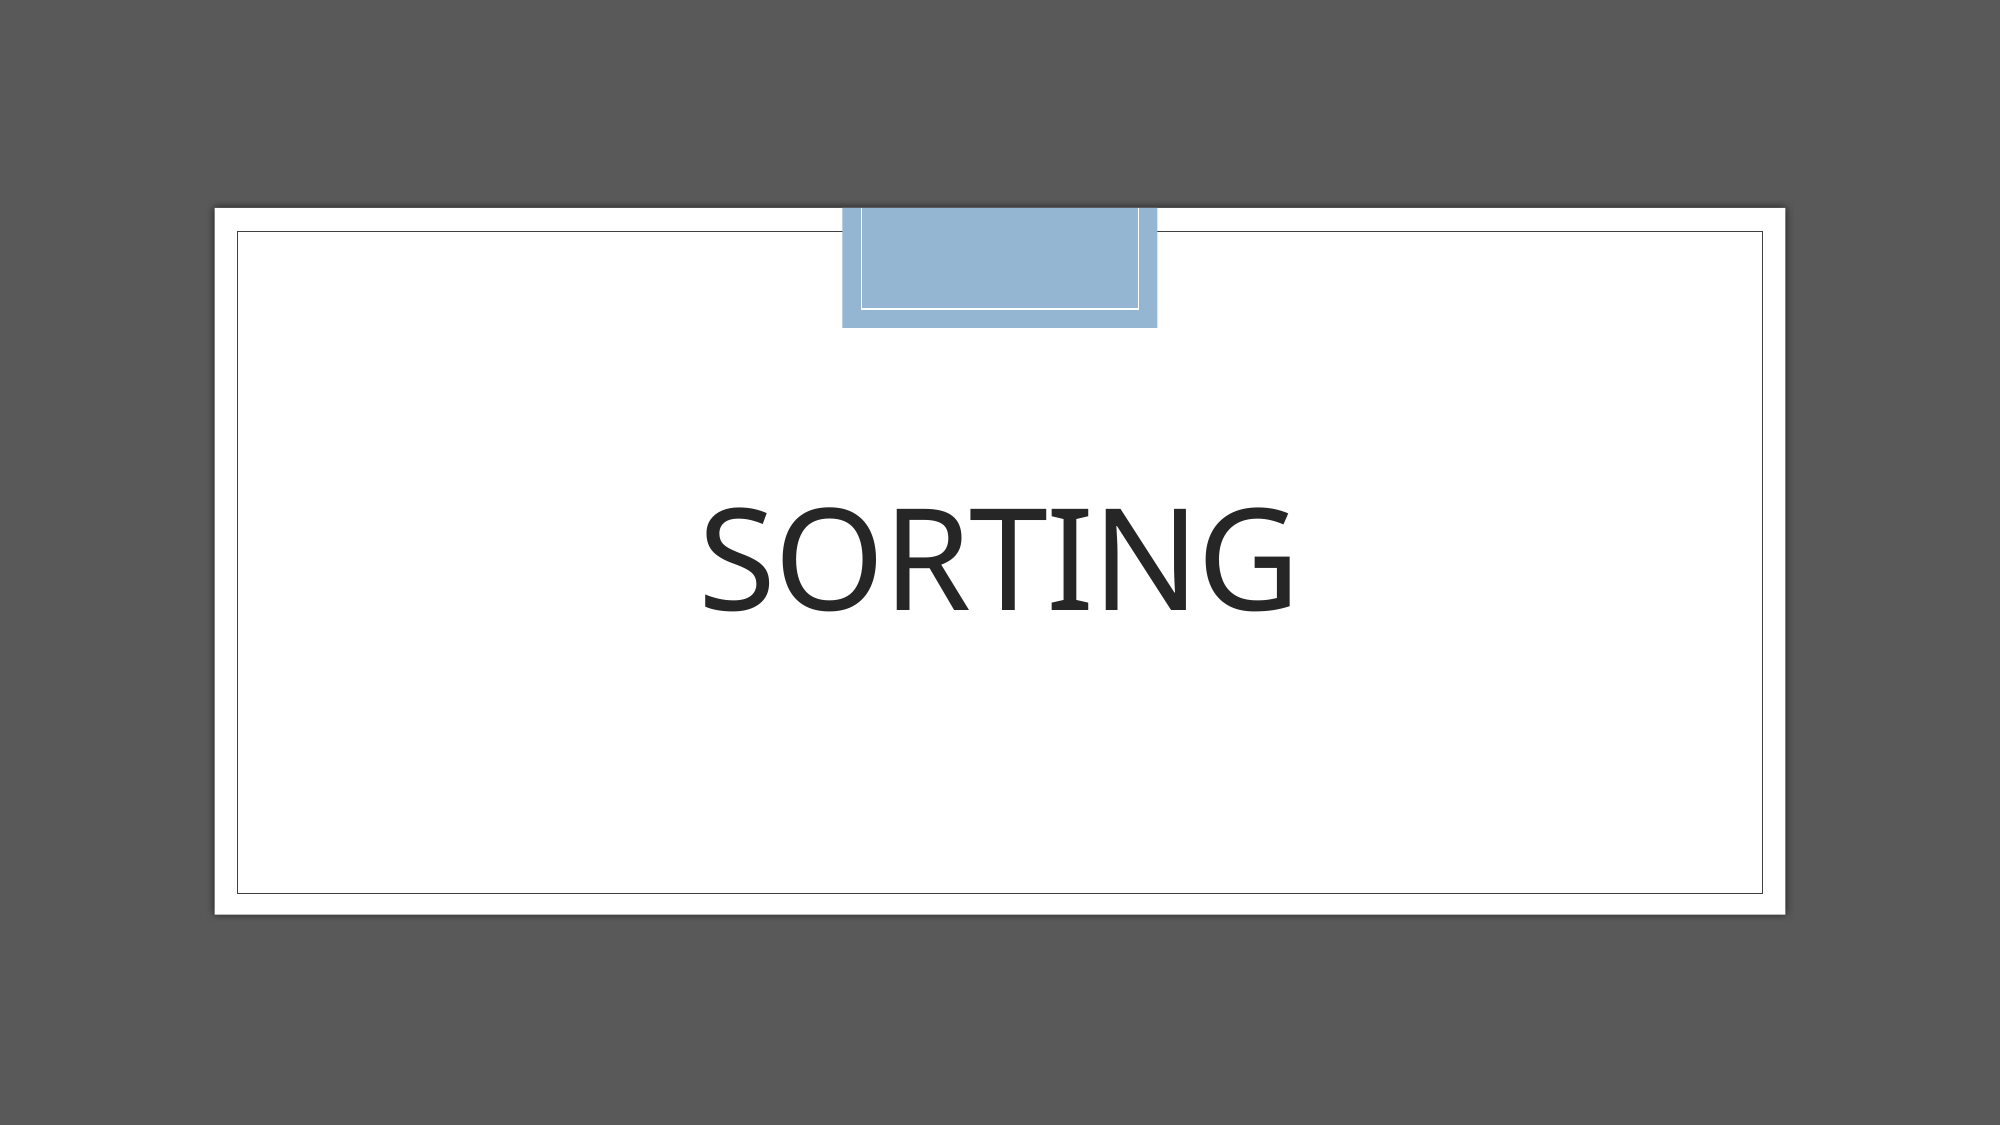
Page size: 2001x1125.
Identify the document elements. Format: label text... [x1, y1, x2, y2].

title Sorting [267, 368, 1733, 769]
